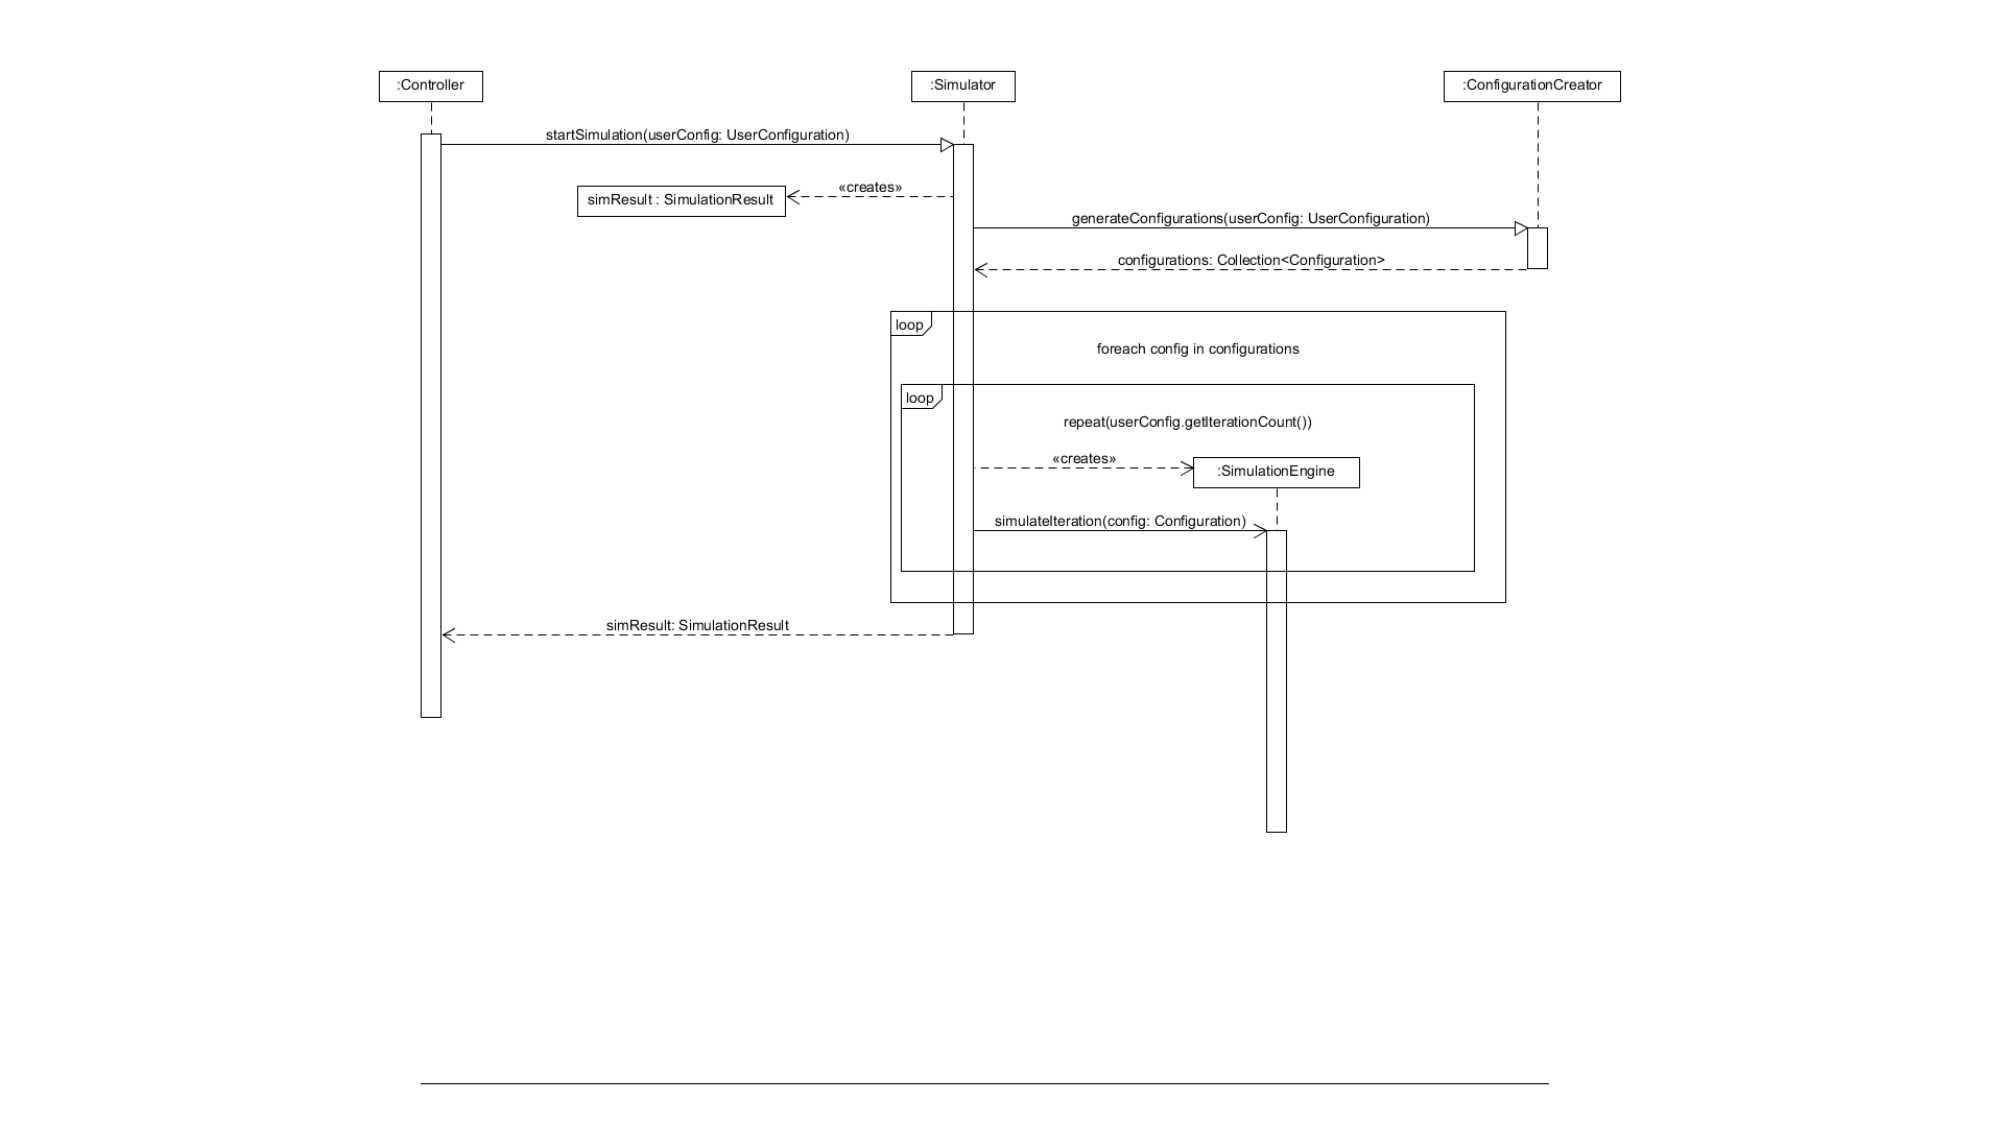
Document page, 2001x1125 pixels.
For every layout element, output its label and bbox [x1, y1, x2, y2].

picture [358, 50, 1642, 1125]
